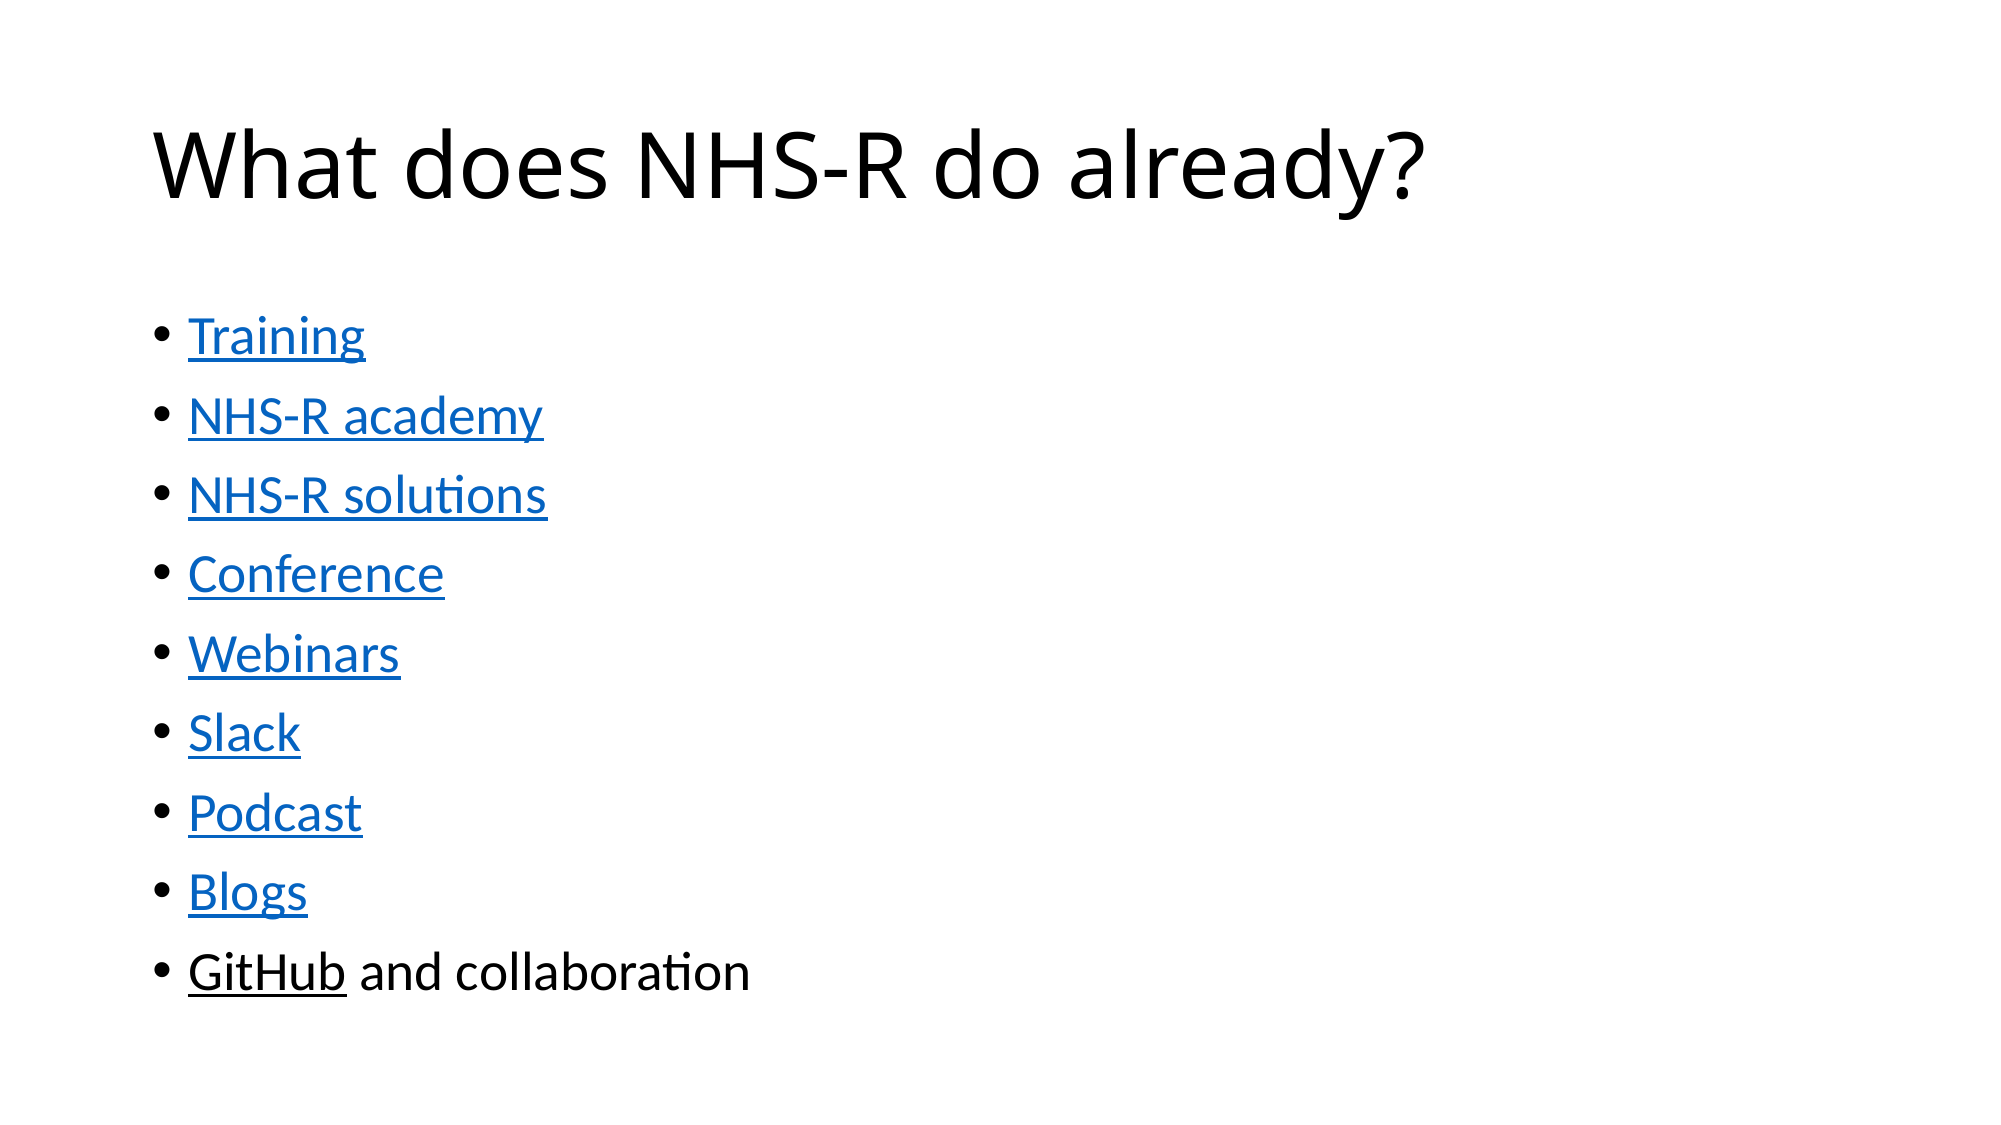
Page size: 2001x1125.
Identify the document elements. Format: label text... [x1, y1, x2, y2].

title What does NHS-R do already? [137, 59, 1863, 278]
list Training NHS-R academy NHS-R solutions Conference Webinars Slack Podcast Blogs GitHub and collaboration [137, 299, 1863, 1014]
